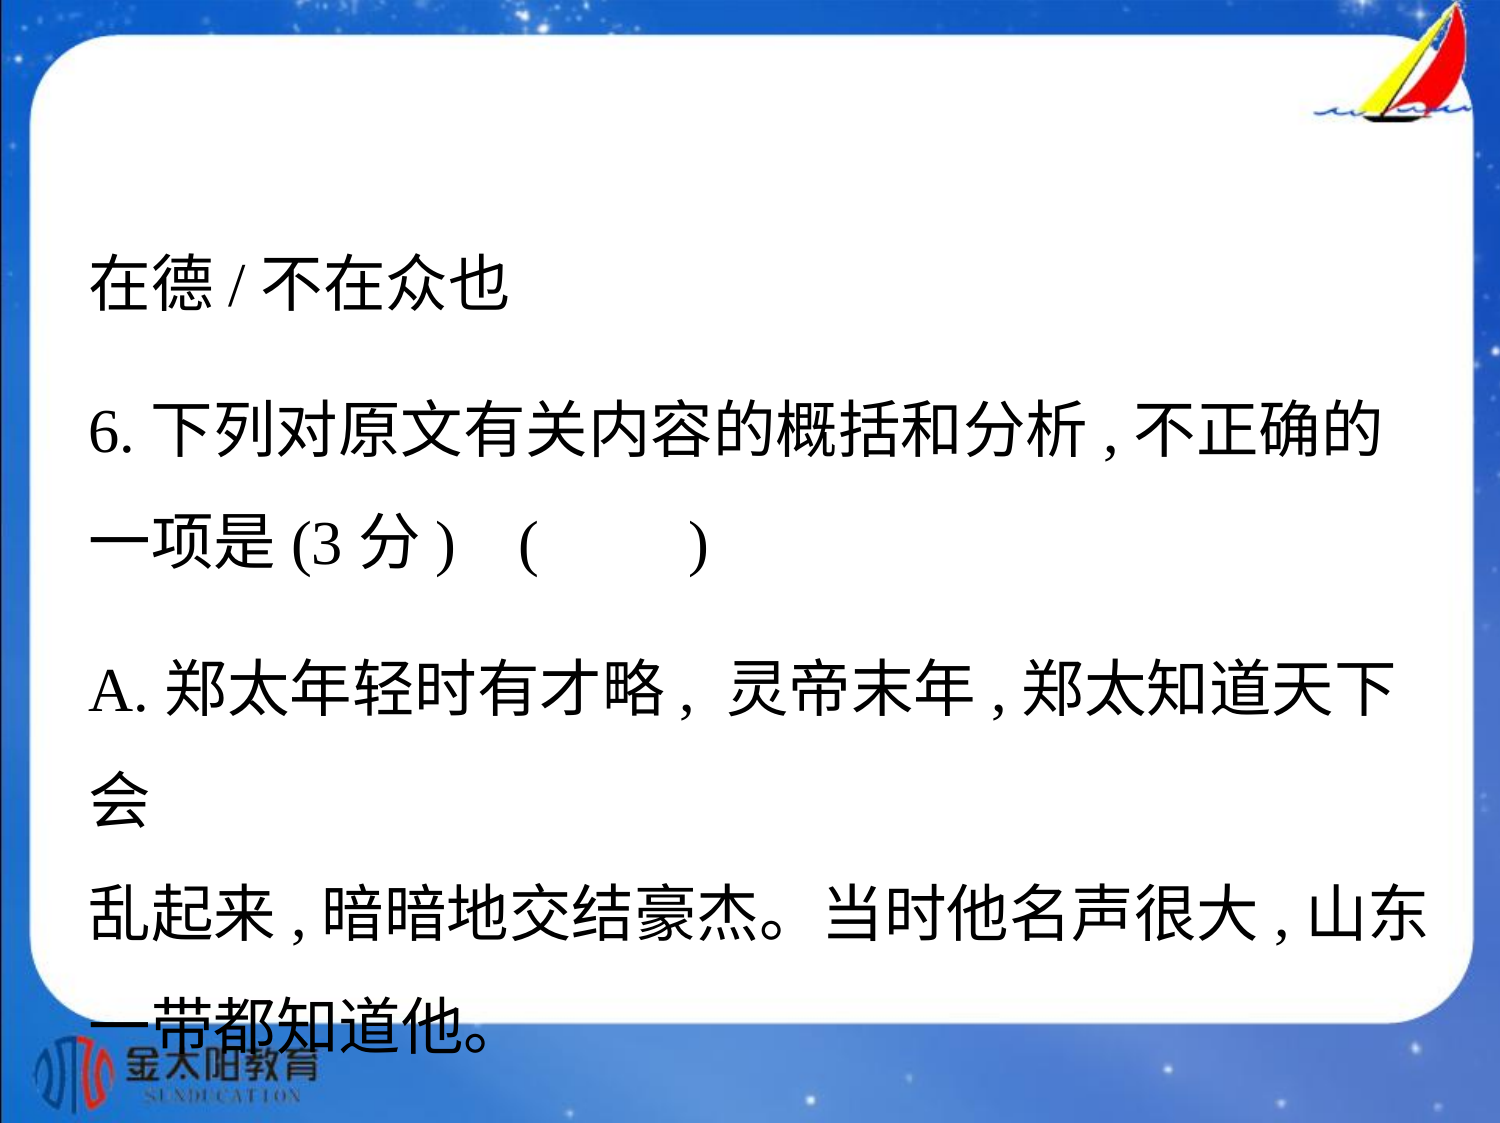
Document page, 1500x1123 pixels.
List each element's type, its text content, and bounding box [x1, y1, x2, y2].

picture [0, 0, 1500, 1123]
text_box 在德/不在众也 [88, 206, 1453, 320]
text_box 6.下列对原文有关内容的概括和分析,不正确的 一项是(3分) ( ) [88, 351, 1453, 578]
text_box A.郑太年轻时有才略, 灵帝末年,郑太知道天下会 乱起来,暗暗地交结豪杰。当时他名声很大,山东 一带都知道他。 [88, 611, 1453, 1062]
